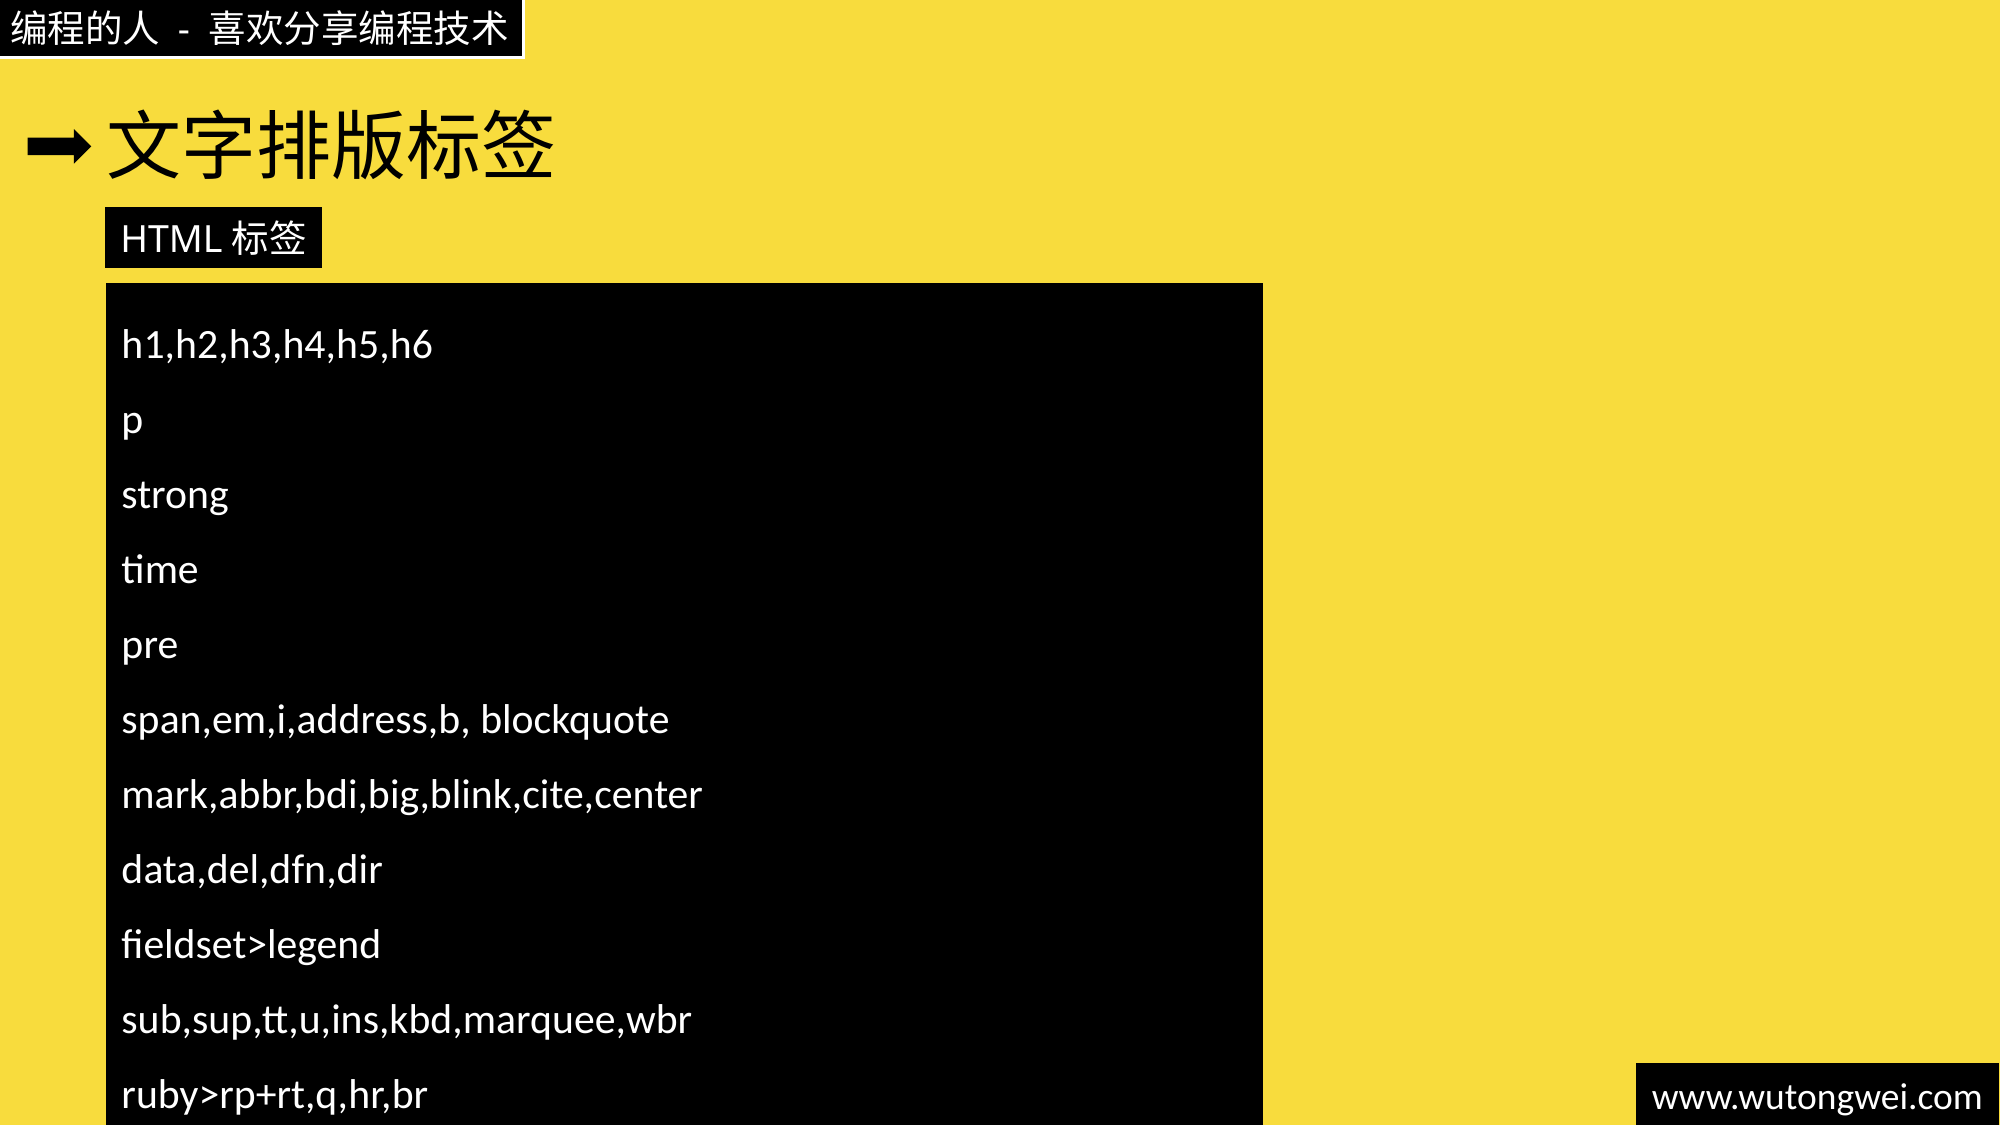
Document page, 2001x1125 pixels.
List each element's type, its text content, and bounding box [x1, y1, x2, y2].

text_box h1,h2,h3,h4,h5,h6 p strong time pre span,em,i,address,b, blockquote mark,abbr,bdi,big,blink,cite,center data,del,dfn,dir fieldset>legend sub,sup,tt,u,ins,kbd,marquee,wbr ruby>rp+rt,q,hr,br [106, 283, 1263, 1125]
text_box HTML标签 [105, 207, 322, 268]
title 文字排版标签 [91, 101, 1955, 192]
